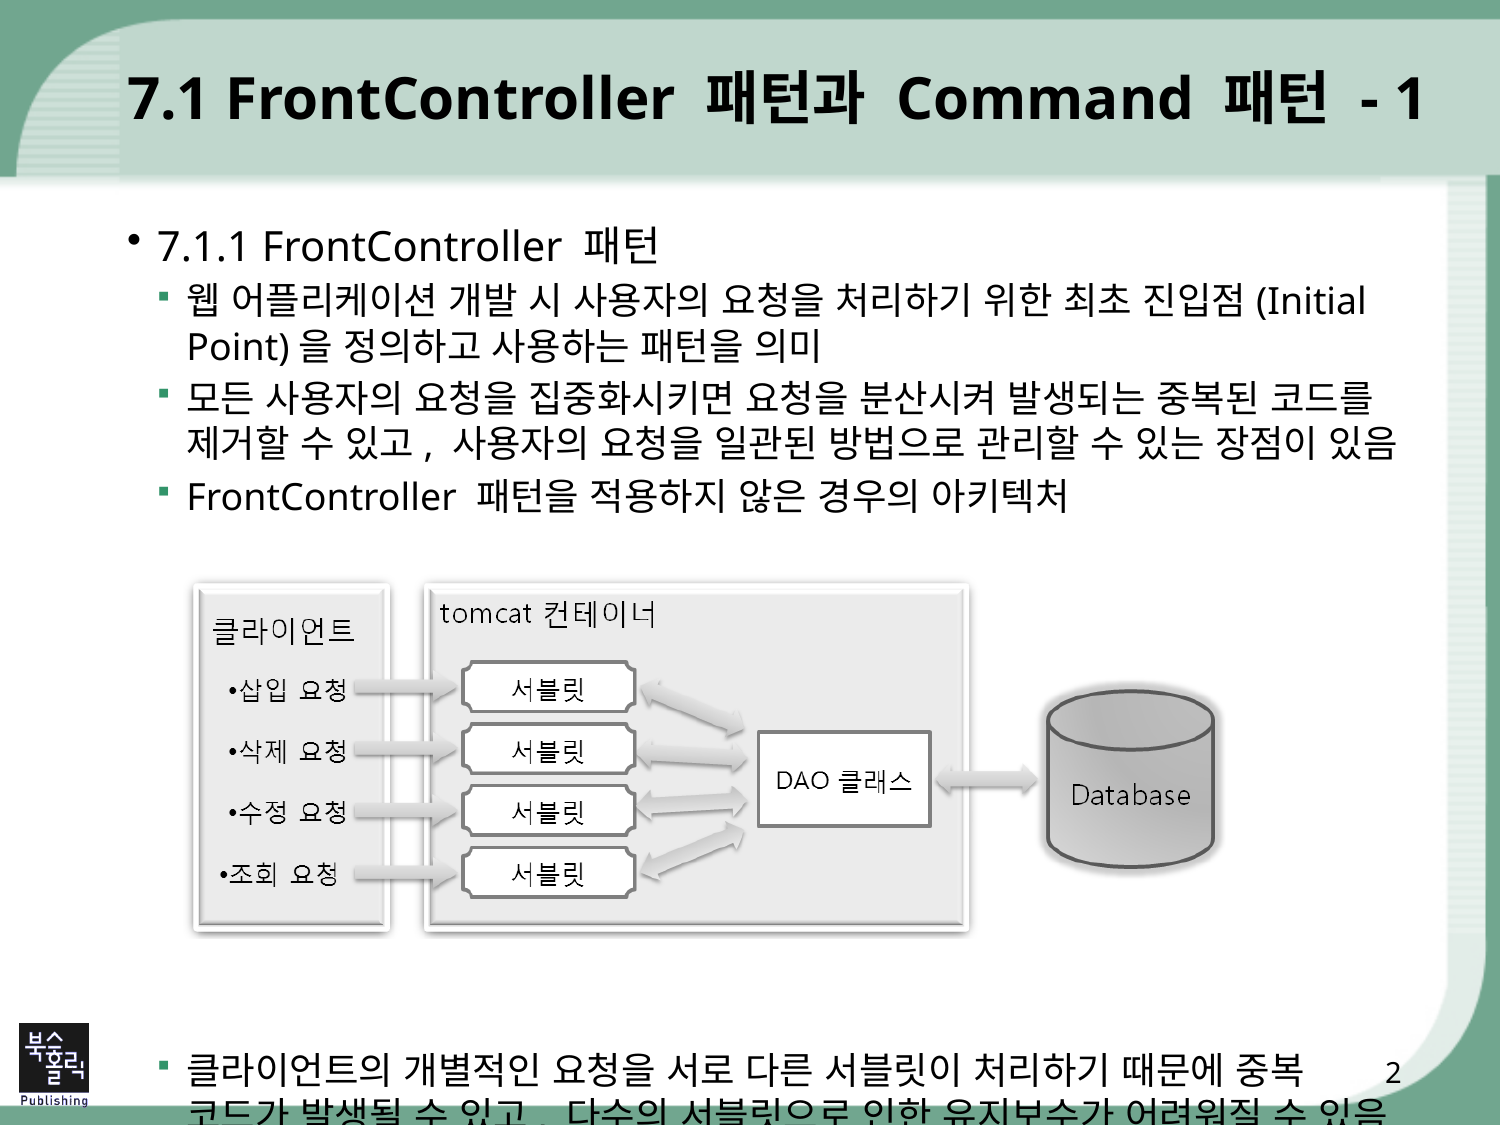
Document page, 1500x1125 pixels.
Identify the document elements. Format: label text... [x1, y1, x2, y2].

title 7.1 FrontController 패턴과 Command 패턴 - 1 [111, 18, 1500, 173]
slide_number 2 [1104, 1046, 1418, 1101]
picture [182, 574, 1226, 940]
list 7.1.1 FrontController 패턴 웹 어플리케이션 개발 시 사용자의 요청을 처리하기 위한 최초 진입점(Initial Point)을 정의하고 사용하는 패턴을 의미 모든 사용자의 요청을 집중화시키면 요청을 분산시켜 발생되는 중복된 코드를 제거할 수 있고, 사용자의 요청을 일관된 방법으로 관리할 수 있는 장점이 있음 FrontController 패턴을 적용하지 않은 경우의 아키텍처 클라이언트의 개별적인 요청을 서로 다른 서블릿이 처리하기 때문에 중복 코드가 발생될 수 있고, 다수의 서블릿으로 인한 유지보수가 어려워질 수 있음 [111, 212, 1422, 1012]
